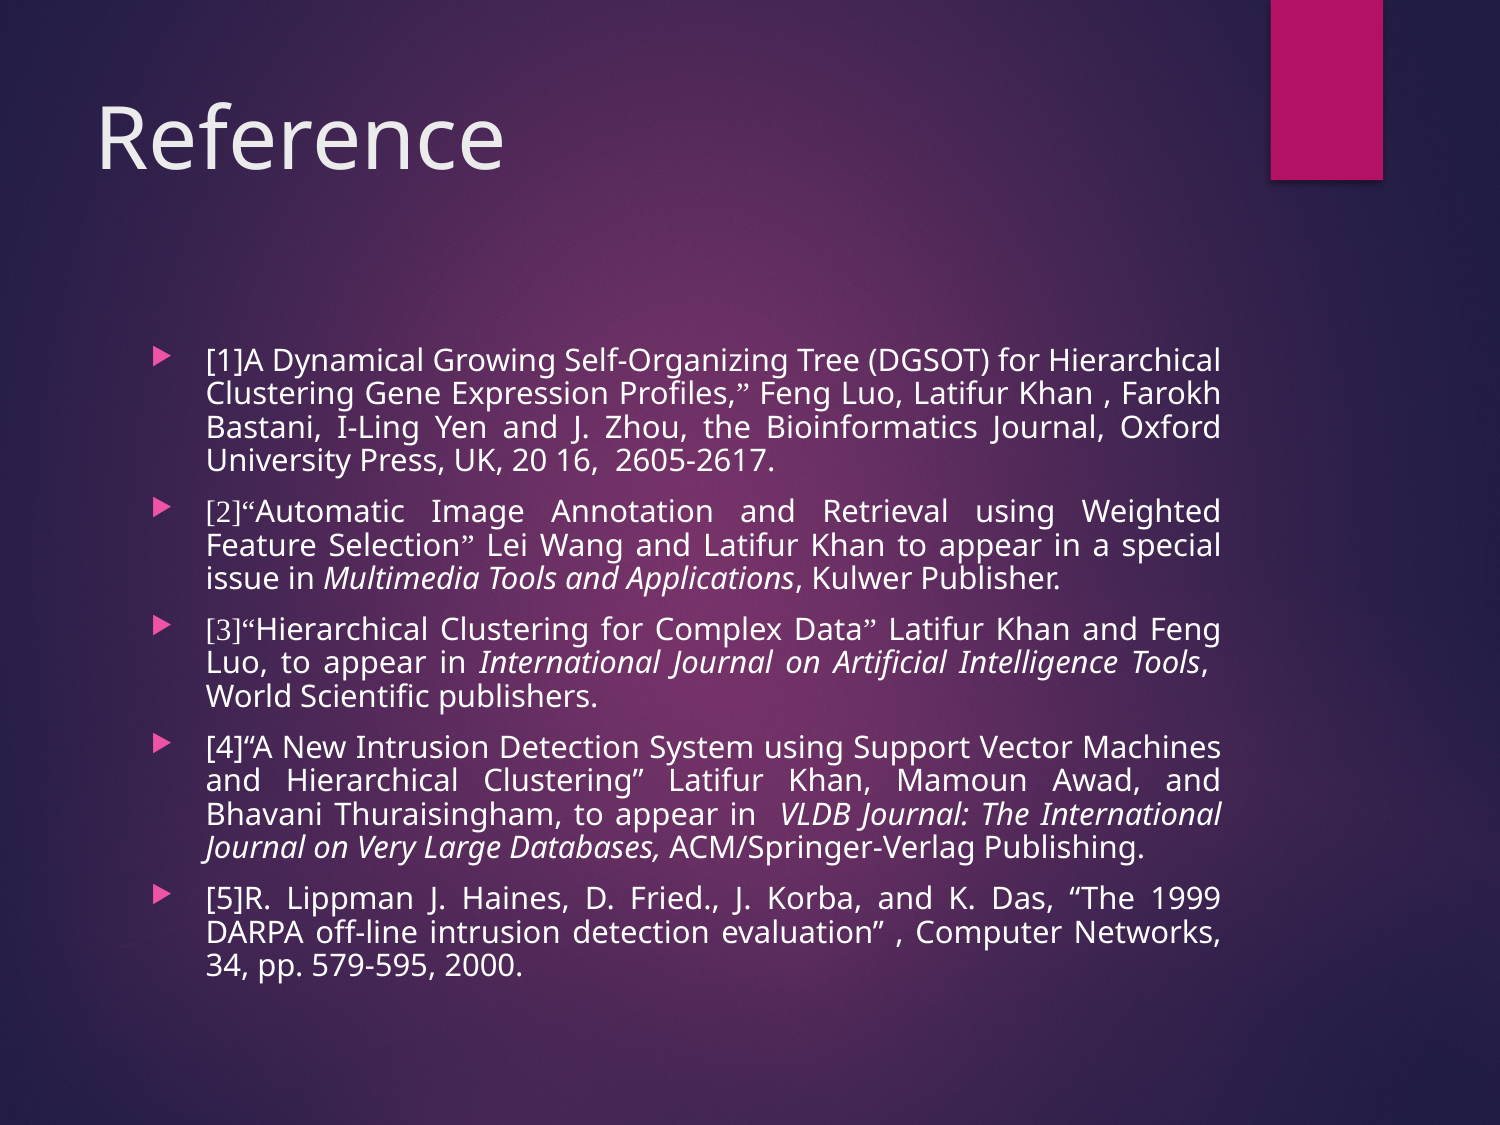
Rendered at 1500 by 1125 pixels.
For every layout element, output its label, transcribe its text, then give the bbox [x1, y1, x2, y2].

title Reference [79, 74, 1237, 304]
list [1]A Dynamical Growing Self-Organizing Tree (DGSOT) for Hierarchical Clustering Gene Expression Profiles,” Feng Luo, Latifur Khan , Farokh Bastani, I-Ling Yen and J. Zhou, the Bioinformatics Journal, Oxford University Press, UK, 20 16, 2605-2617. [2]“Automatic Image Annotation and Retrieval using Weighted Feature Selection” Lei Wang and Latifur Khan to appear in a special issue in Multimedia Tools and Applications, Kulwer Publisher. [3]“Hierarchical Clustering for Complex Data” Latifur Khan and Feng Luo, to appear in International Journal on Artificial Intelligence Tools, World Scientific publishers. [4]“A New Intrusion Detection System using Support Vector Machines and Hierarchical Clustering” Latifur Khan, Mamoun Awad, and Bhavani Thuraisingham, to appear in VLDB Journal: The International Journal on Very Large Databases, ACM/Springer-Verlag Publishing. [5]R. Lippman J. Haines, D. Fried., J. Korba, and K. Das, “The 1999 DARPA off-line intrusion detection evaluation” , Computer Networks, 34, pp. 579-595, 2000. [135, 336, 1237, 1025]
